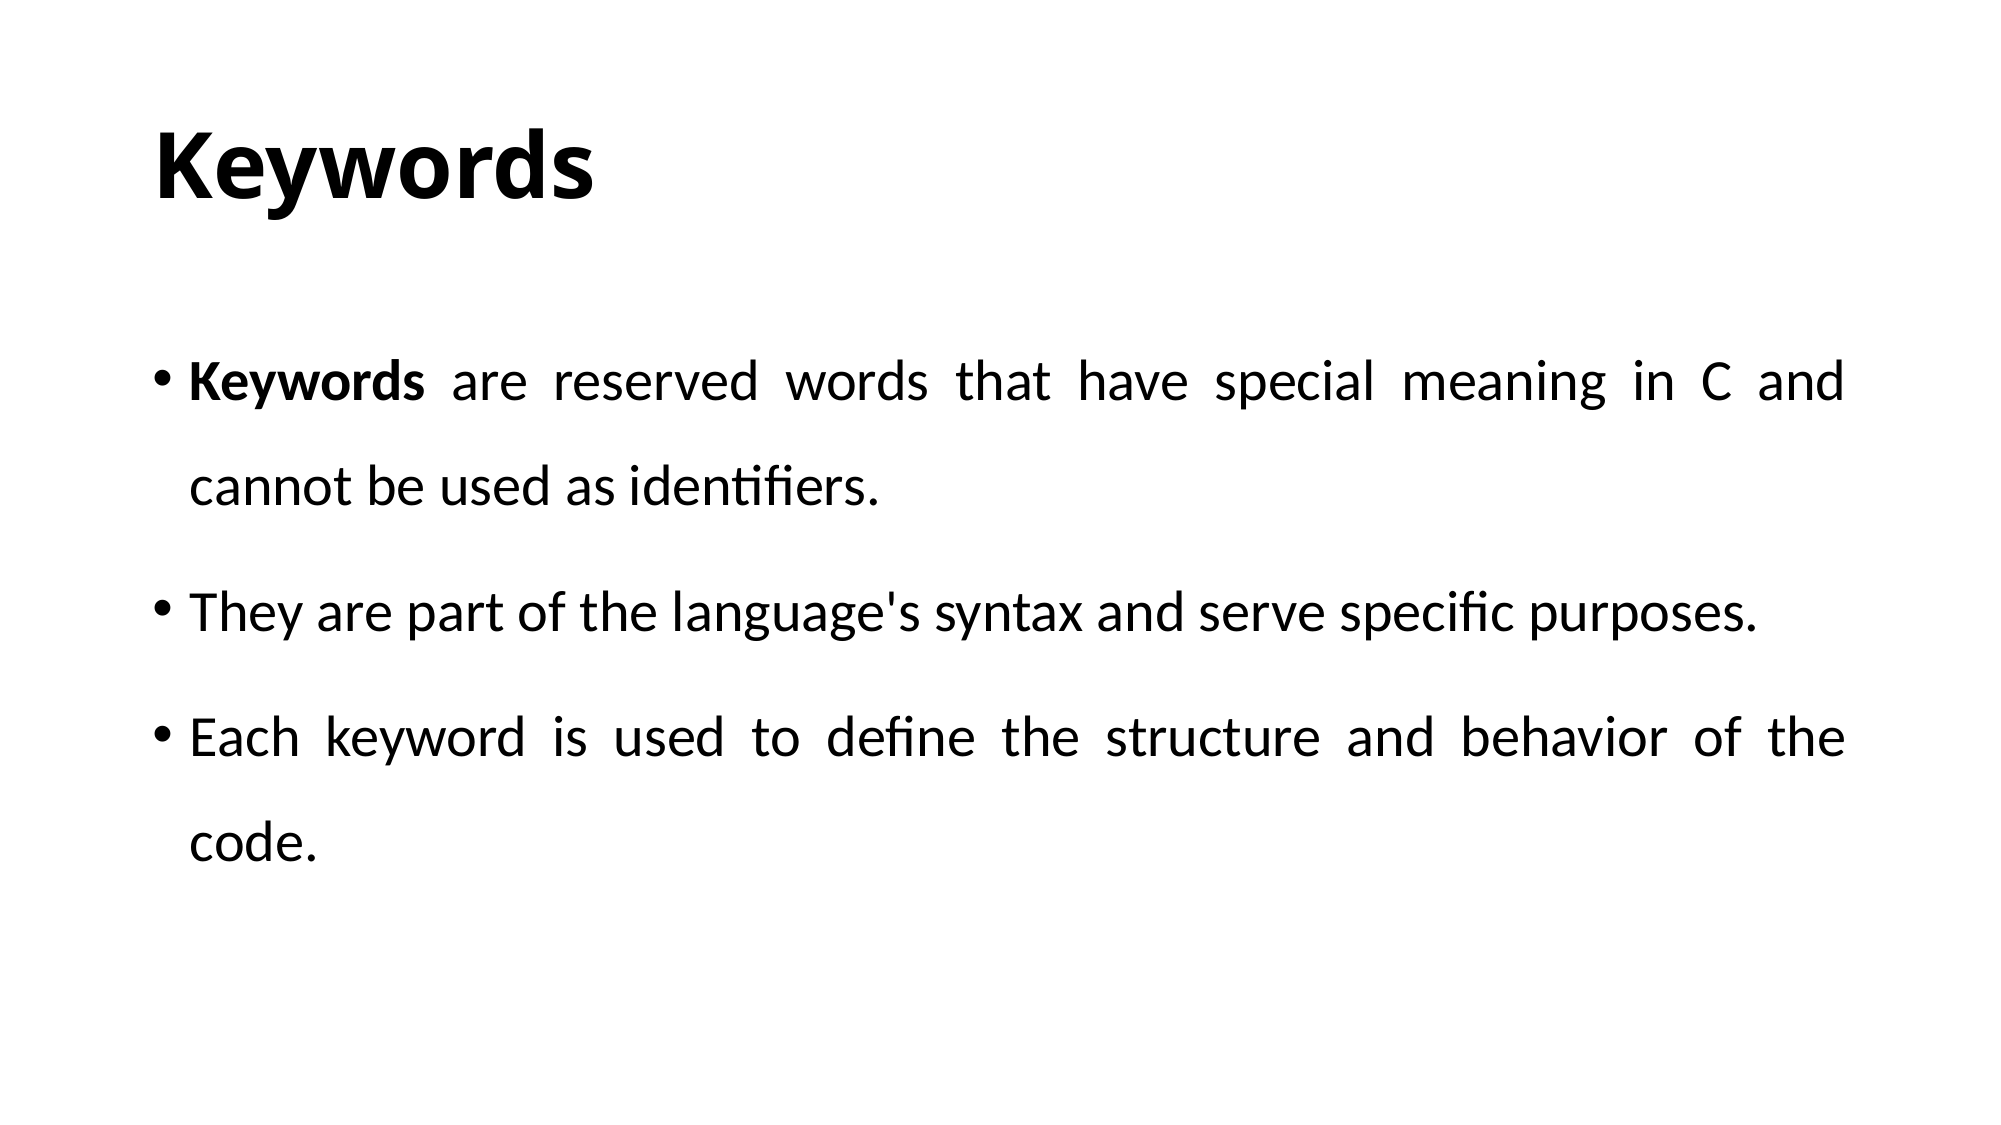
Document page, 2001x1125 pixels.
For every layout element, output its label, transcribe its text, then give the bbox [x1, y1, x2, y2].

title Keywords [137, 59, 1863, 278]
list Keywords are reserved words that have special meaning in C and cannot be used as identifiers. They are part of the language's syntax and serve specific purposes. Each keyword is used to define the structure and behavior of the code. [137, 299, 1863, 1014]
